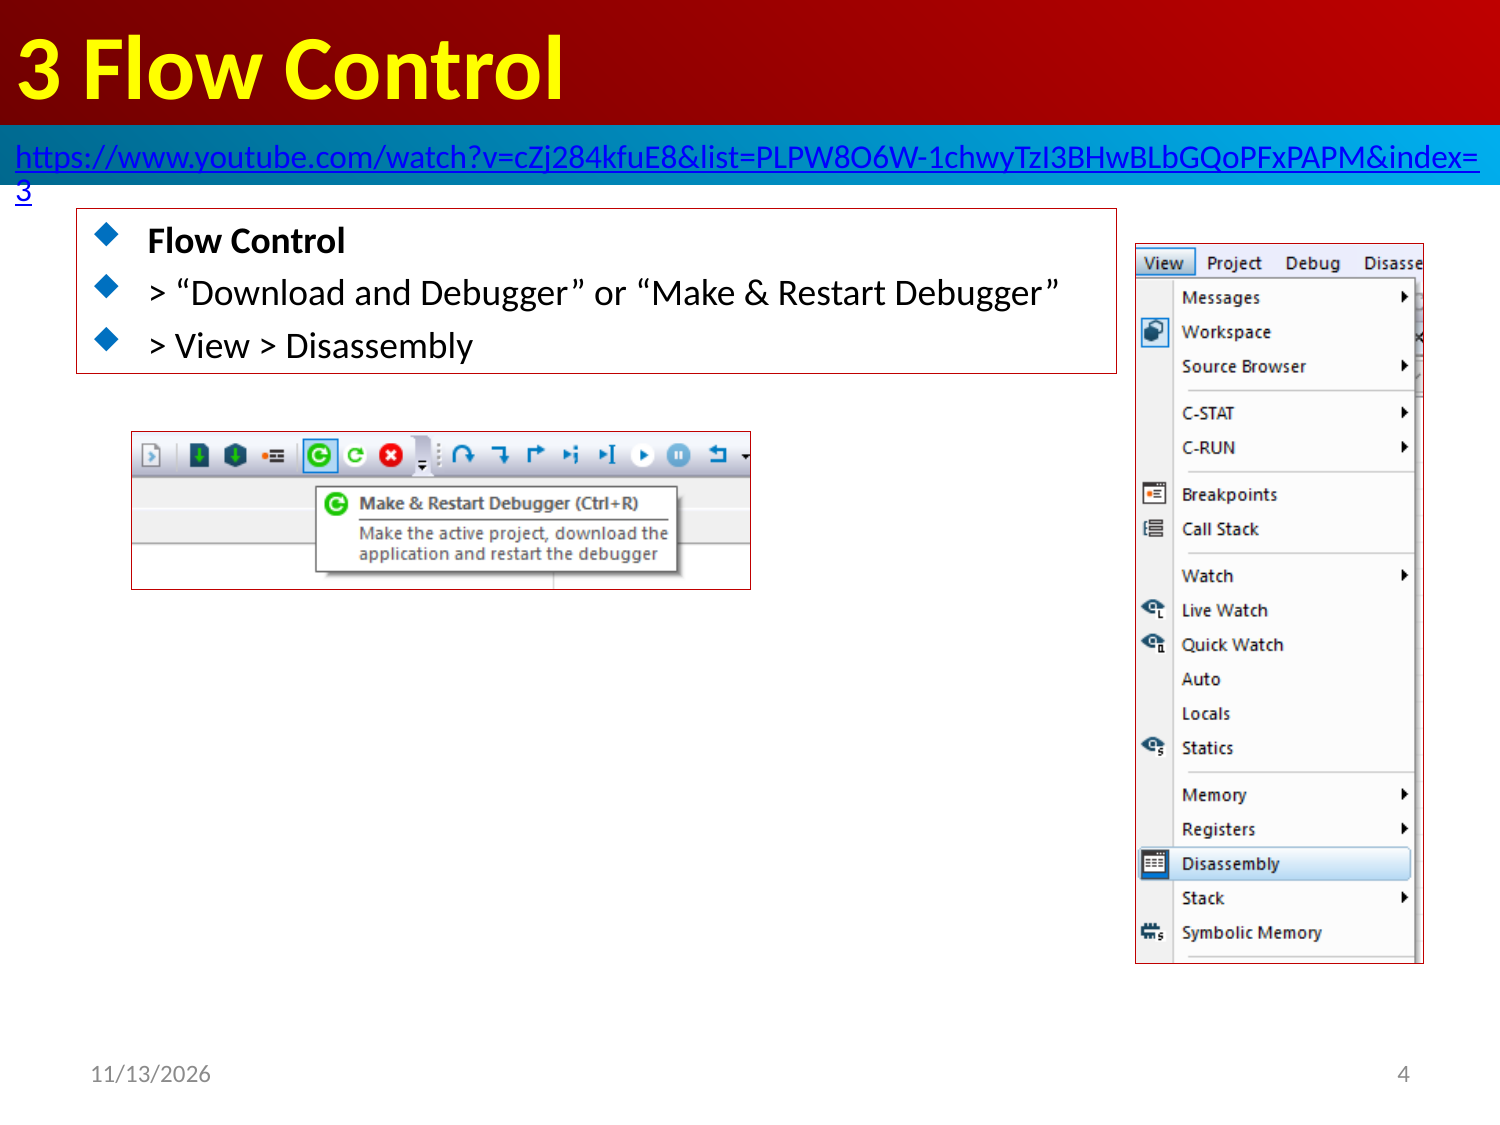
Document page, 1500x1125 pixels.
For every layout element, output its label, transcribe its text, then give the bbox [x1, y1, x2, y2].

picture [1135, 243, 1424, 965]
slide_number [75, 1042, 425, 1103]
title 3 Flow Control [0, 0, 1500, 125]
slide_number 4 [1074, 1042, 1425, 1103]
text_box https://www.youtube.com/watch?v=cZj284kfuE8&list=PLPW8O6W-1chwyTzI3BHwBLbGQoPFxPAPM&index=3 [0, 125, 1500, 185]
subtitle Flow Control > “Download and Debugger” or “Make & Restart Debugger” > View > Disassembly [76, 208, 1117, 374]
picture [130, 431, 751, 590]
